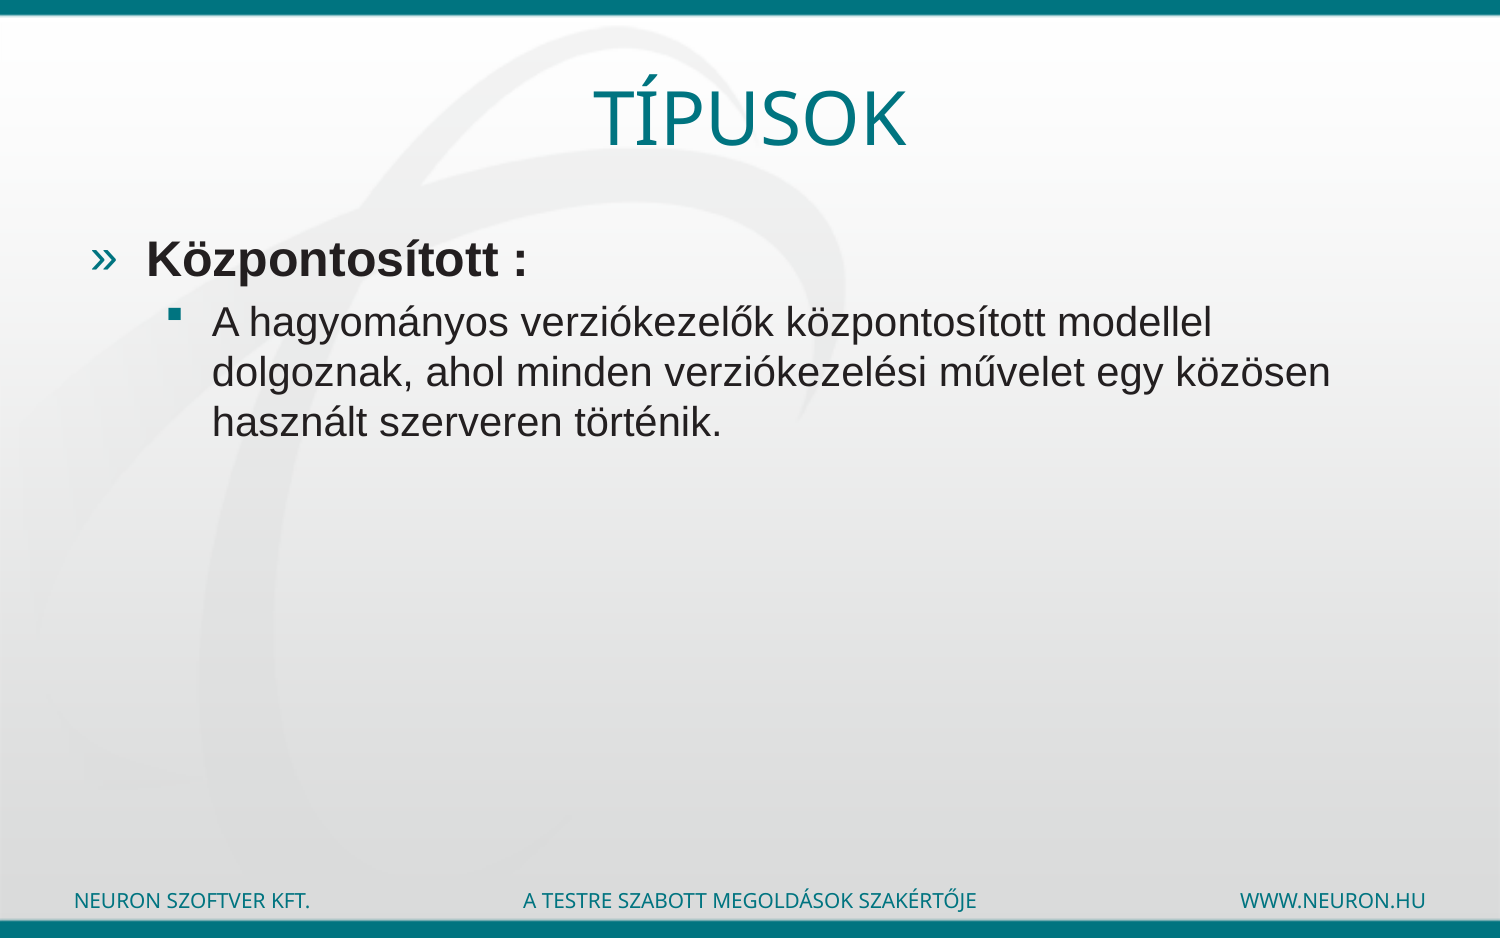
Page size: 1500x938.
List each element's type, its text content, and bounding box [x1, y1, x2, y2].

title Típusok [75, 37, 1425, 194]
list Központosított : A hagyományos verziókezelők központosított modellel dolgoznak, ahol minden verziókezelési művelet egy közösen használt szerveren történik. [75, 218, 1425, 838]
picture [0, 0, 1500, 938]
